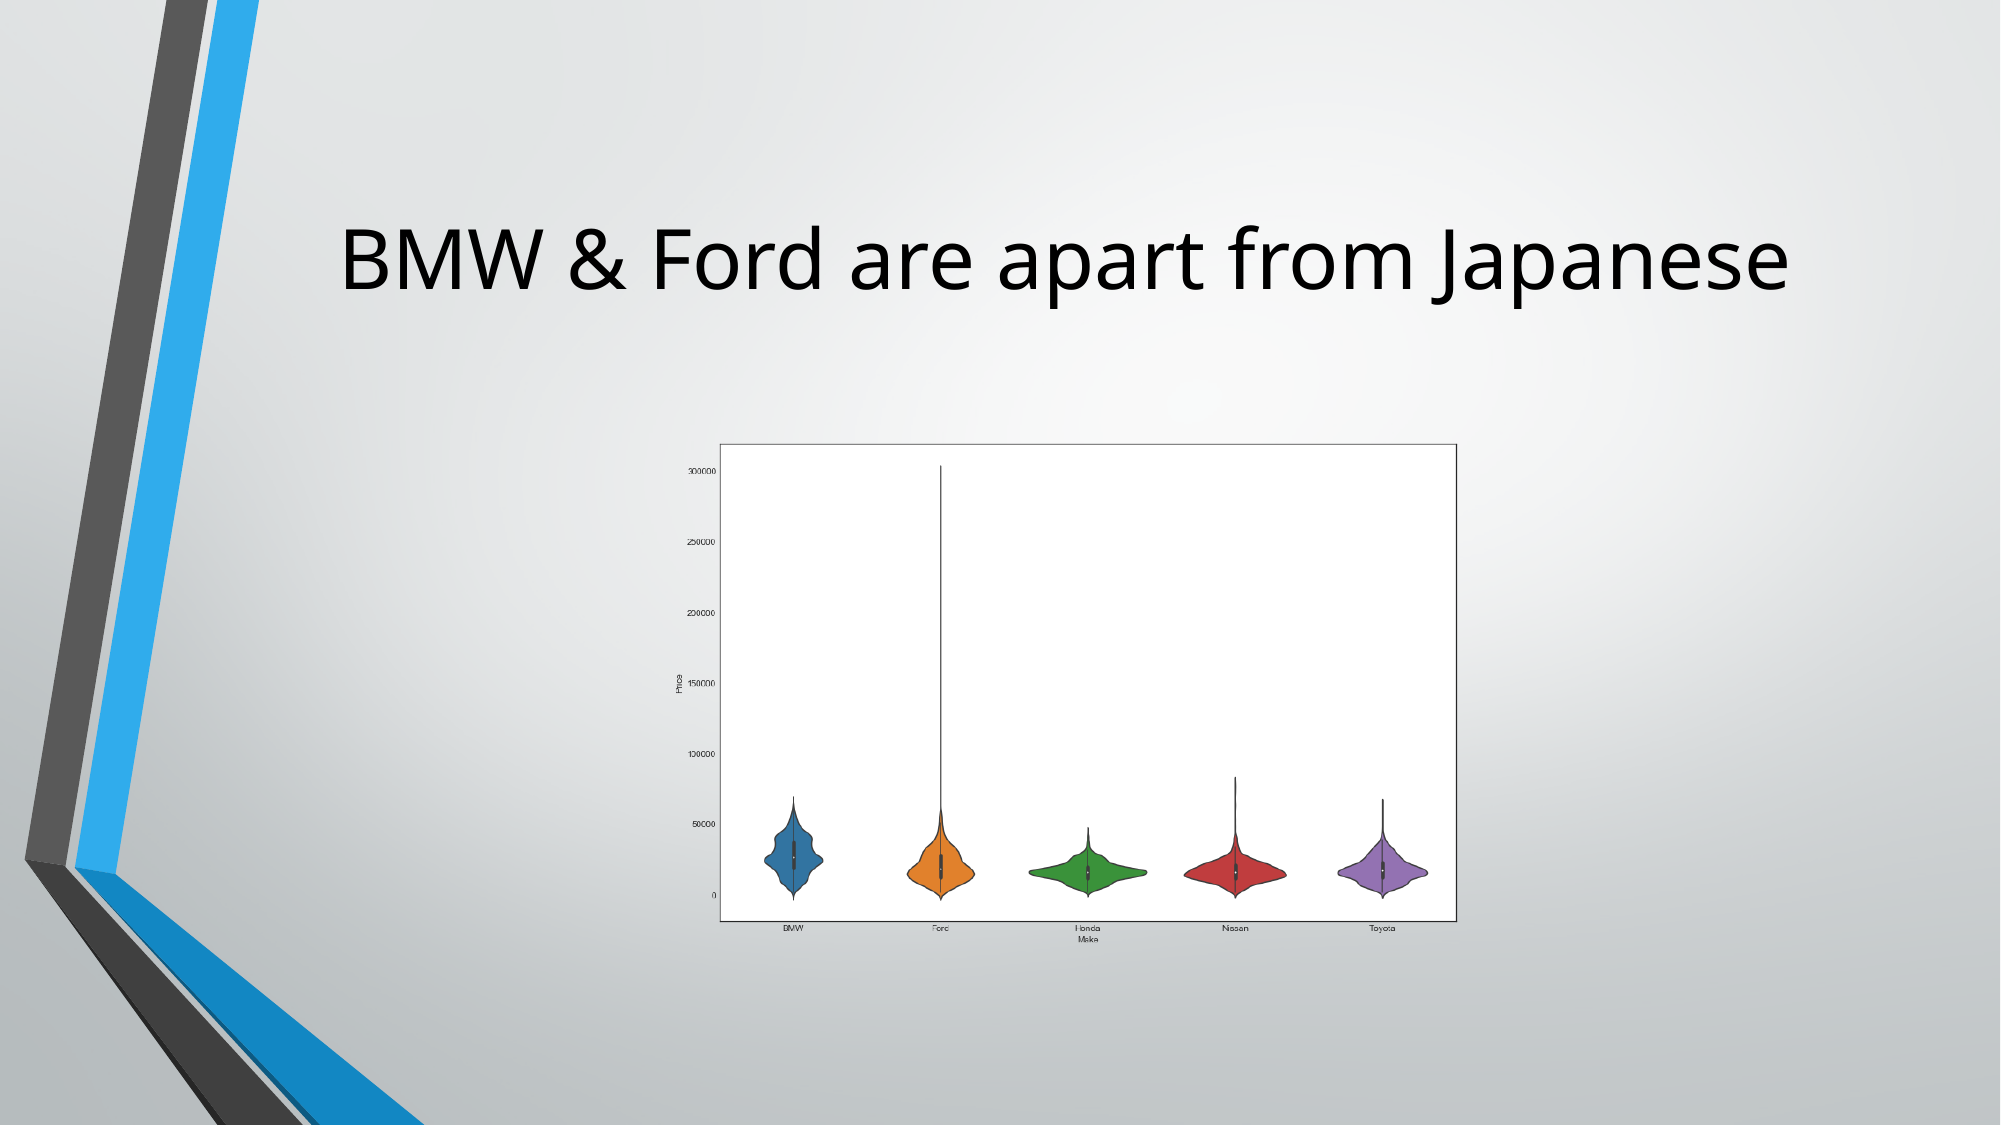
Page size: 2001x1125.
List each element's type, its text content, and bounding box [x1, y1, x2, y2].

title BMW & Ford are apart from Japanese [243, 112, 1887, 400]
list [668, 437, 1462, 951]
